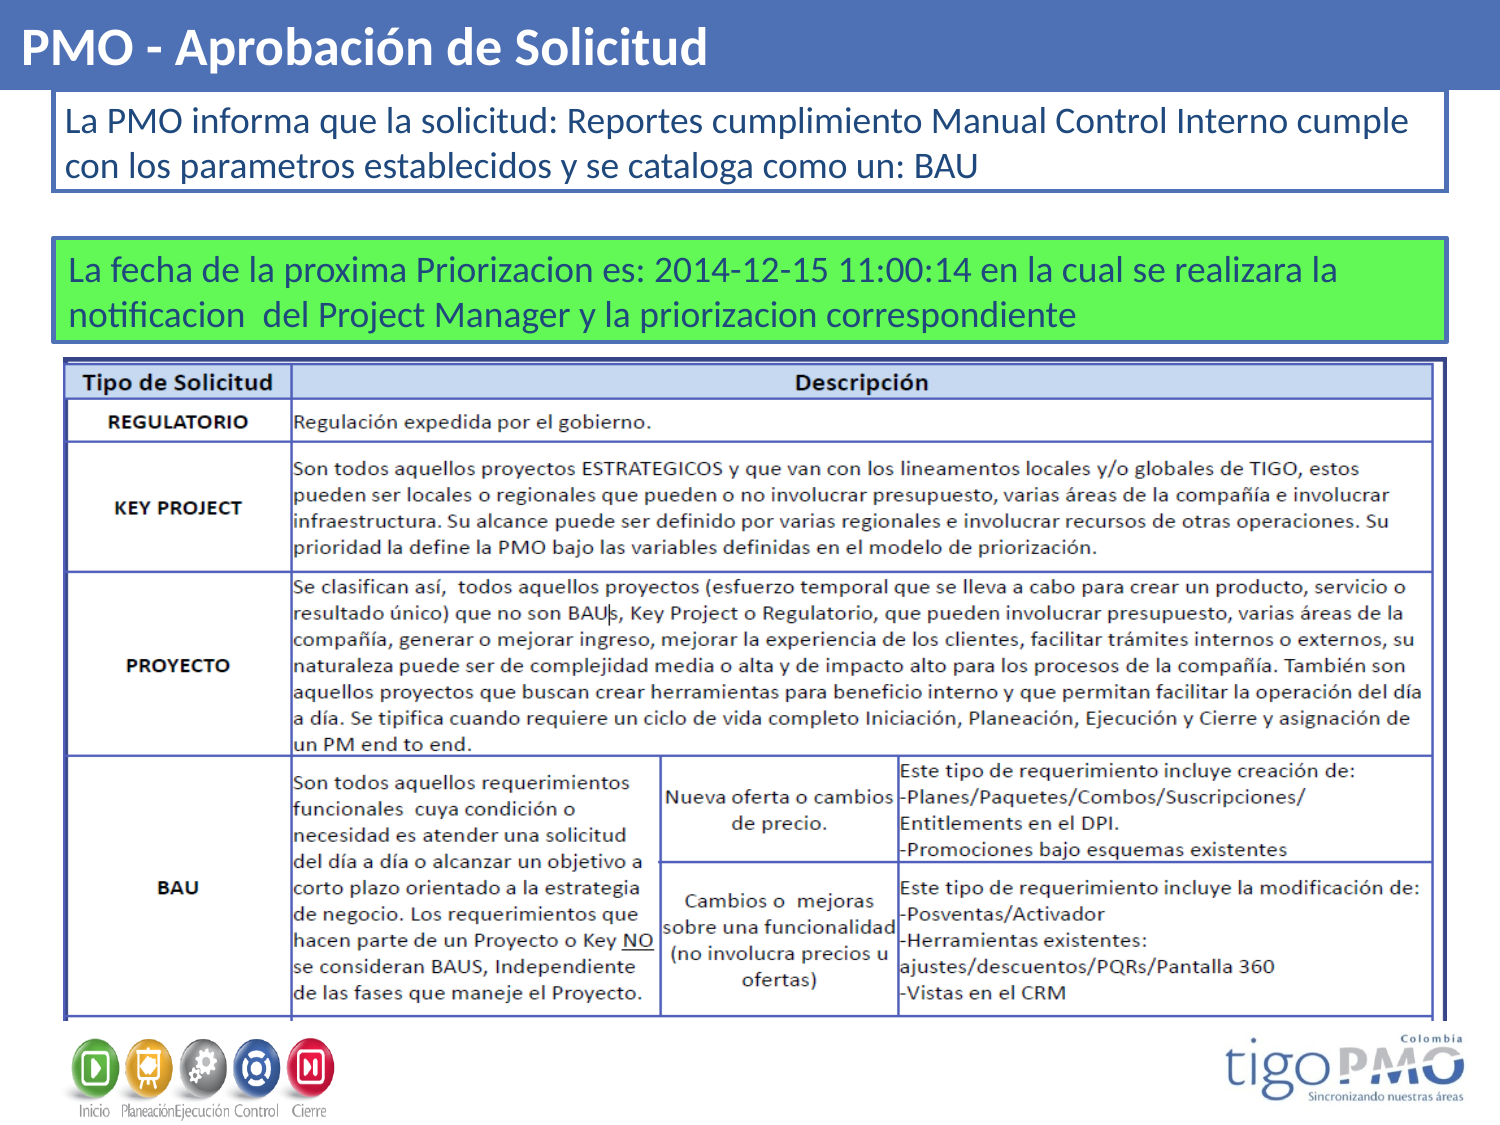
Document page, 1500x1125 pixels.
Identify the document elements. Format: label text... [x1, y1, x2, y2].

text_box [56, 1034, 342, 1122]
picture [63, 357, 1496, 1123]
text_box La PMO informa que la solicitud: Reportes cumplimiento Manual Control Interno cumple con los parametros establecidos y se cataloga como un: BAU [53, 92, 1447, 192]
text_box PMO - Aprobación de Solicitud [11, 6, 1233, 81]
text_box [0, 0, 1500, 92]
text_box La fecha de la proxima Priorizacion es: 2014-12-15 11:00:14 en la cual se realizara la notificacion del Project Manager y la priorizacion correspondiente [51, 236, 1449, 344]
